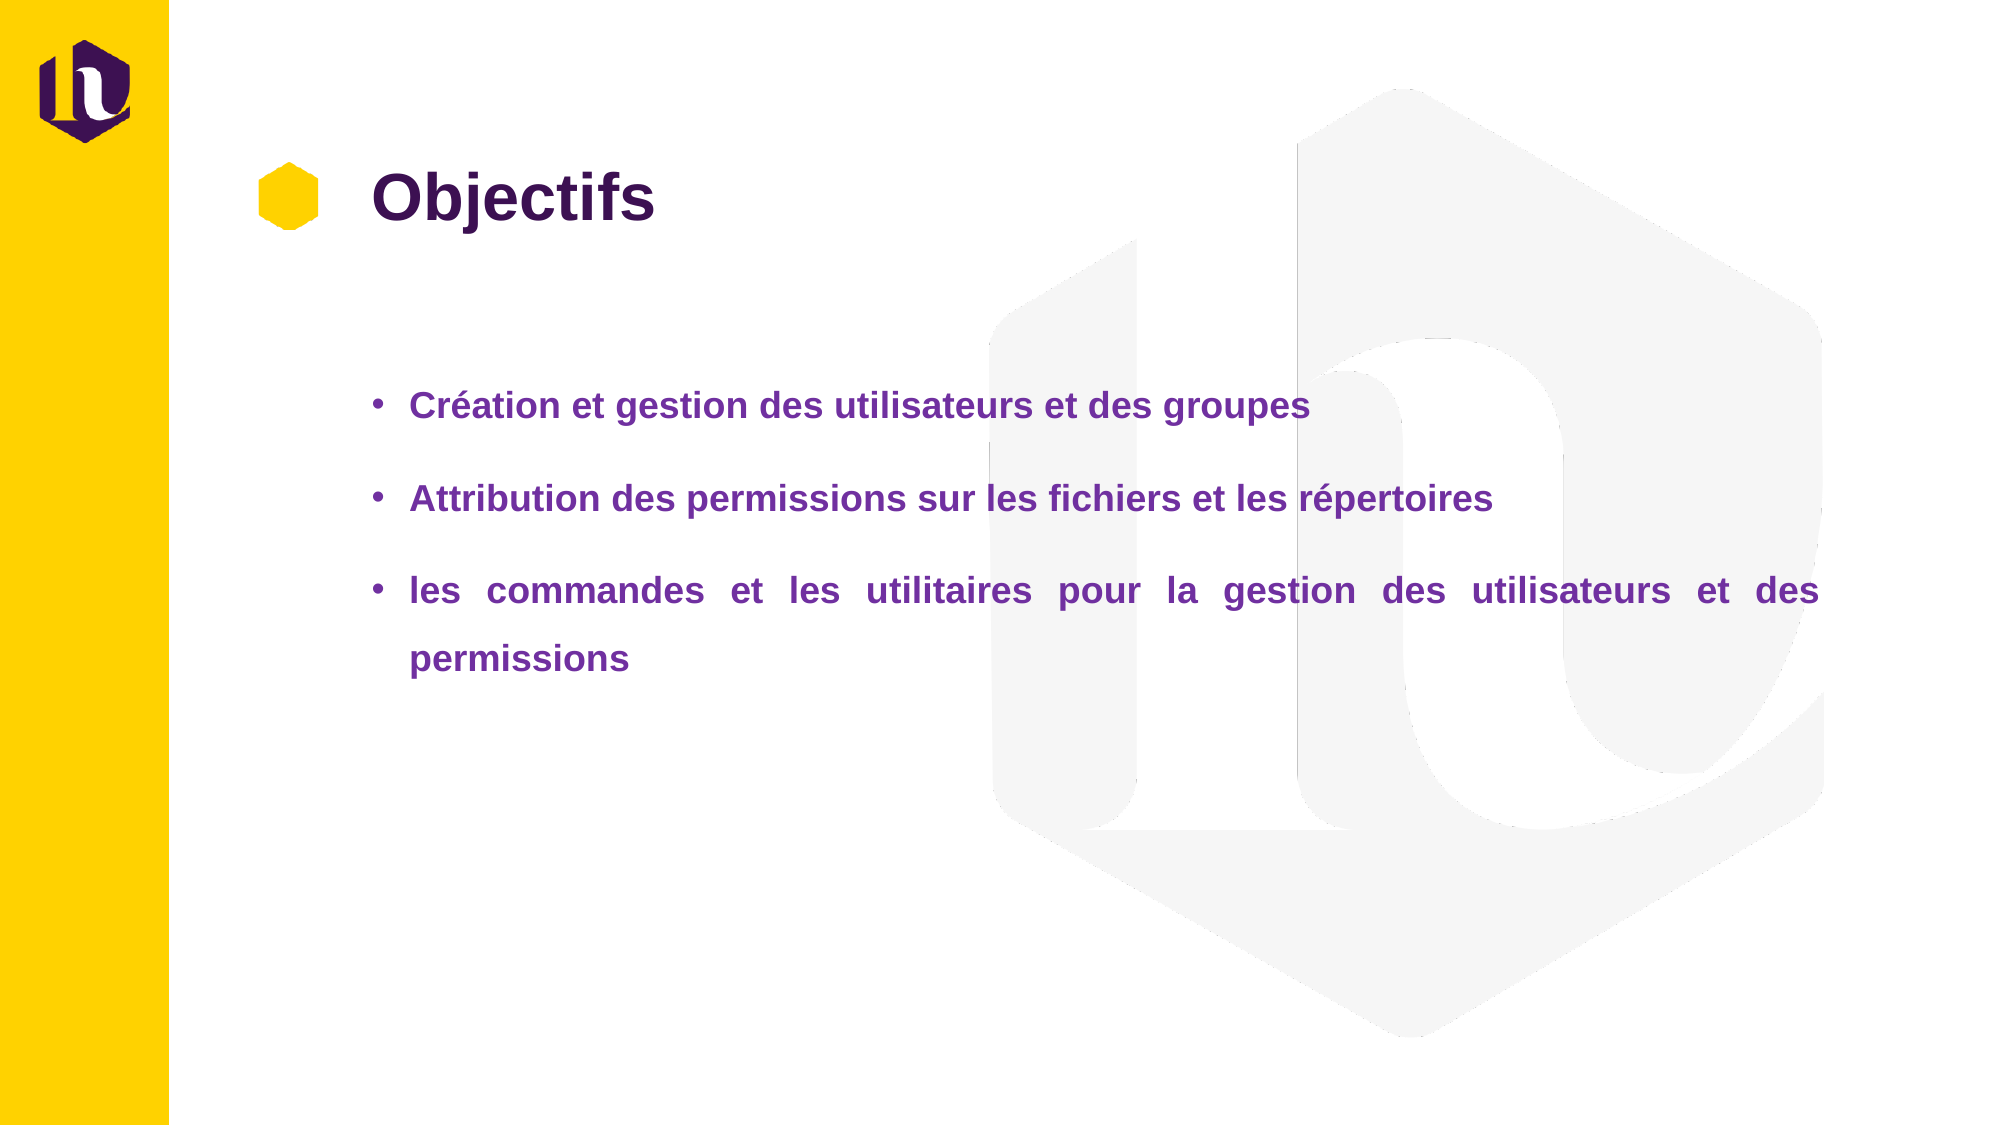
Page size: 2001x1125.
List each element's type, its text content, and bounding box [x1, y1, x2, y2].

list Création et gestion des utilisateurs et des groupes Attribution des permissions sur les fichiers et les répertoires les commandes et les utilitaires pour la gestion des utilisateurs et des permissions [356, 351, 1836, 1066]
title Objectifs [356, 89, 1919, 308]
